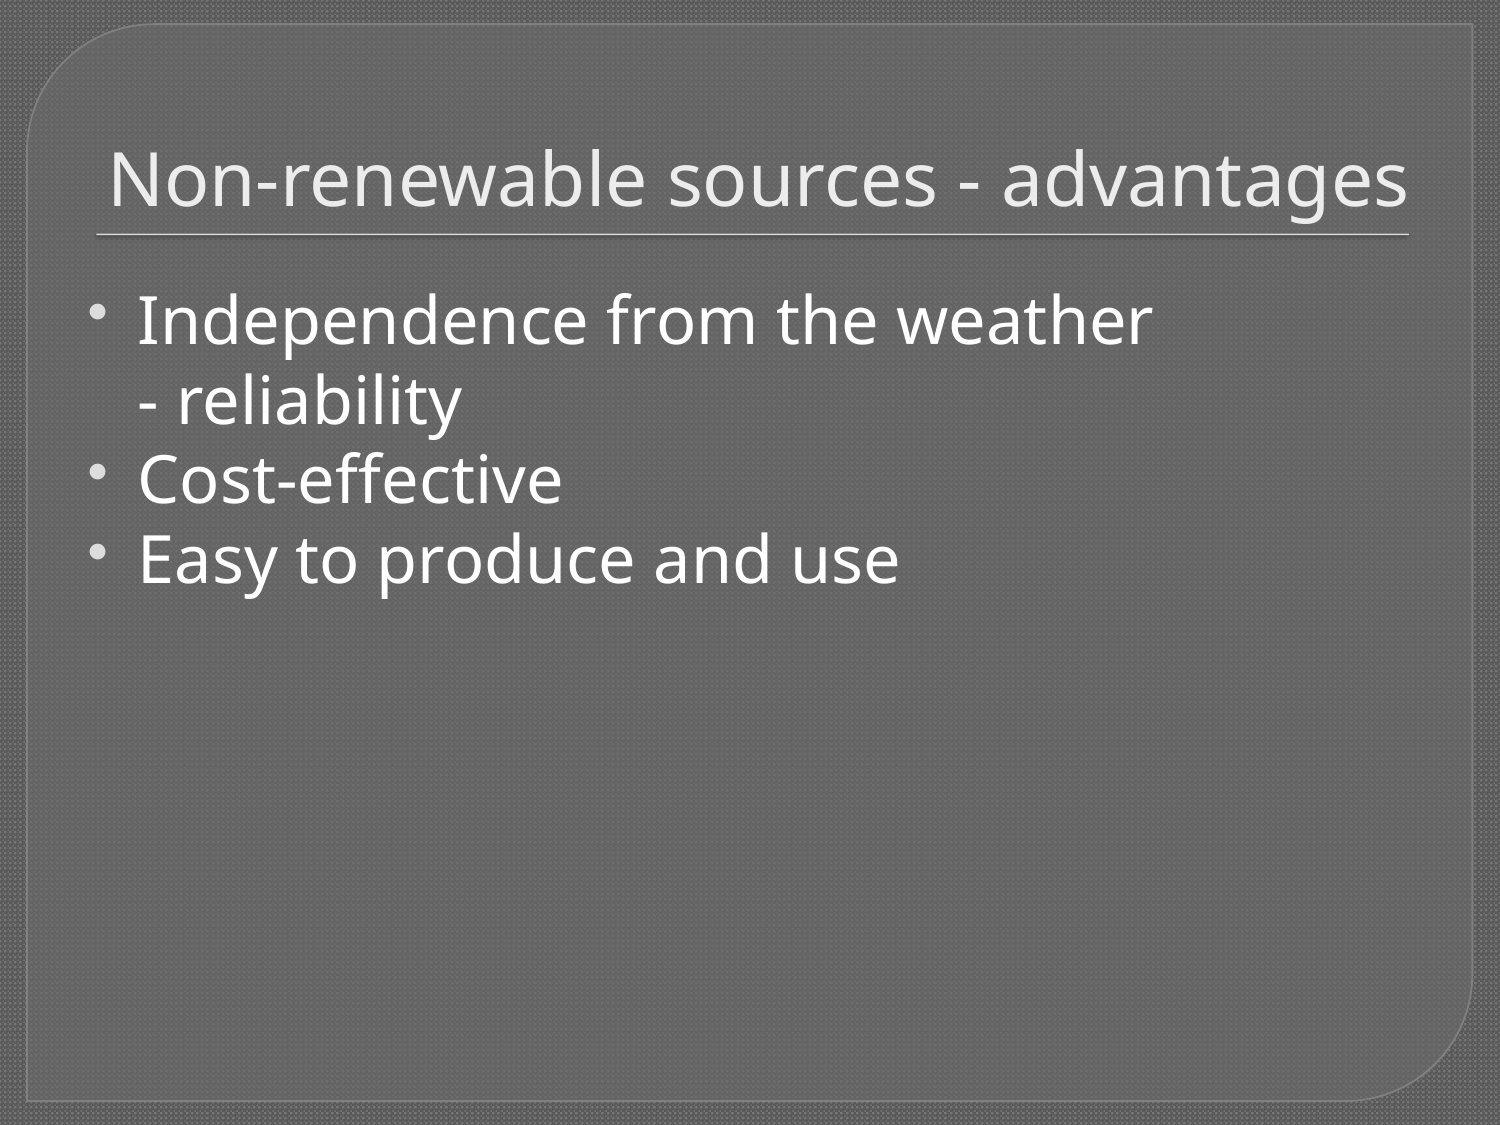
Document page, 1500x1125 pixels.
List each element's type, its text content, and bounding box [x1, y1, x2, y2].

title Non-renewable sources - advantages [75, 41, 1425, 230]
list Independence from the weather - reliability Cost-effective Easy to produce and use [75, 270, 1425, 1013]
